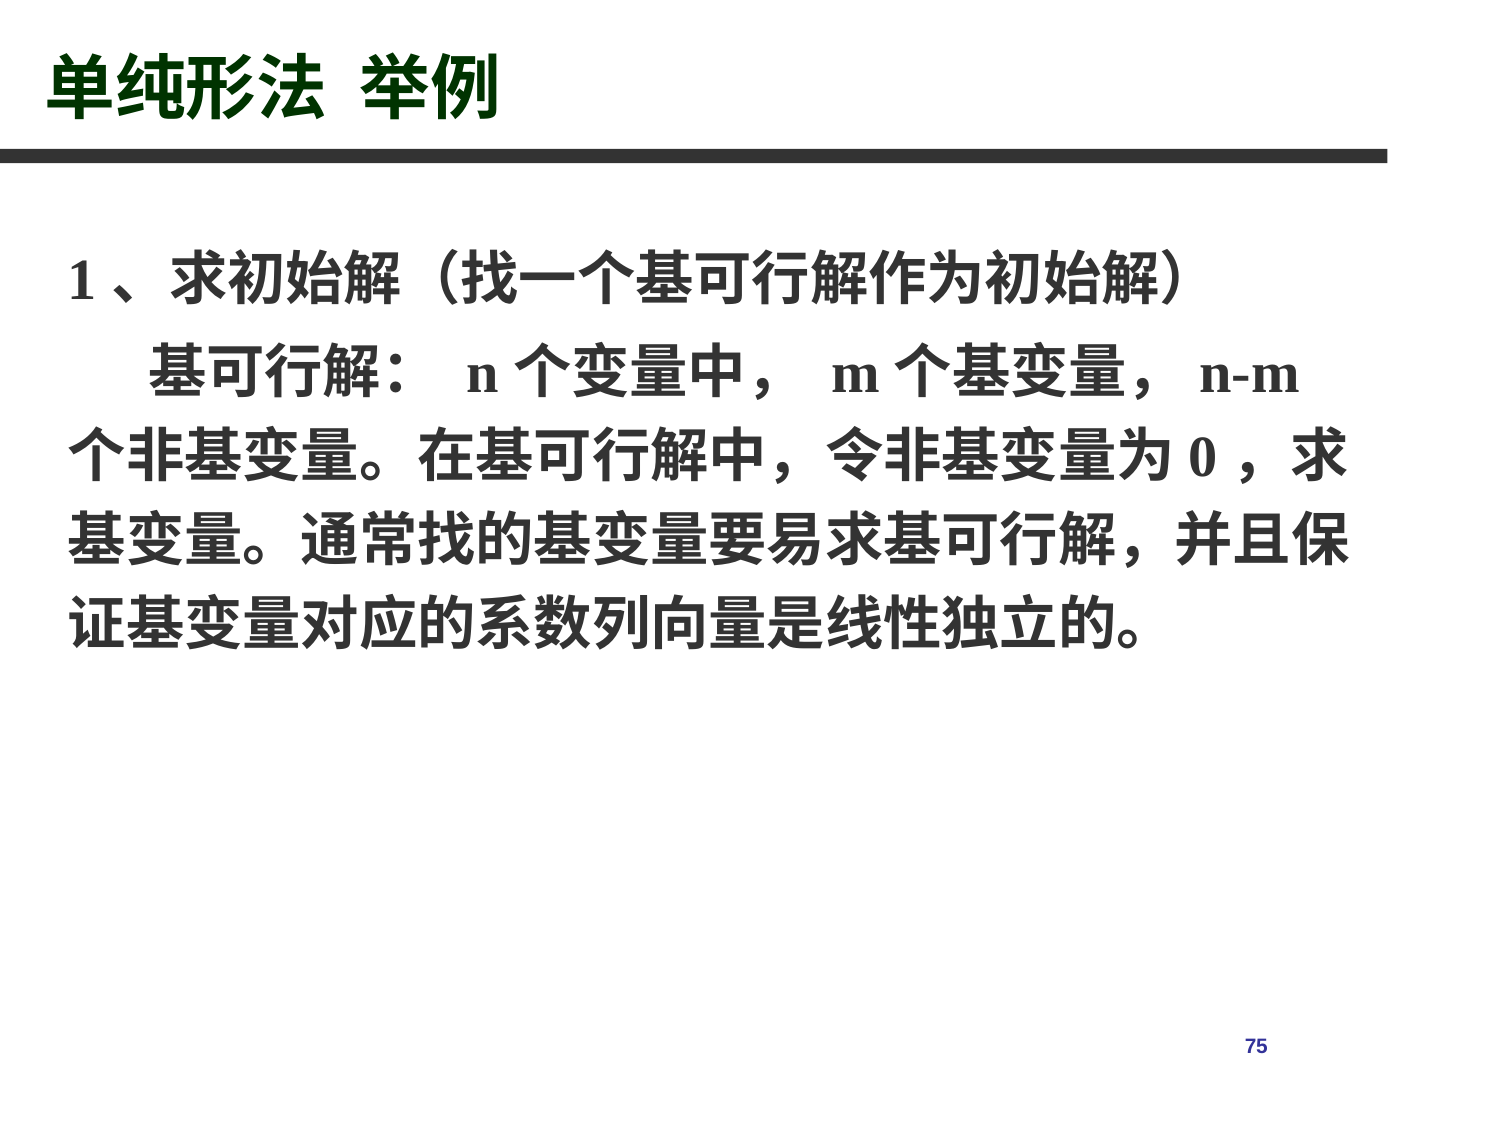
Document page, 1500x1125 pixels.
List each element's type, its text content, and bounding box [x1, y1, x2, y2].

slide_number 75 [1100, 1025, 1413, 1100]
title 单纯形法 举例 [29, 19, 1235, 136]
list 1、求初始解（找一个基可行解作为初始解） 基可行解： n个变量中， m个基变量，n-m个非基变量。在基可行解中，令非基变量为0，求基变量。通常找的基变量要易求基可行解，并且保证基变量对应的系数列向量是线性独立的。 [53, 219, 1376, 787]
